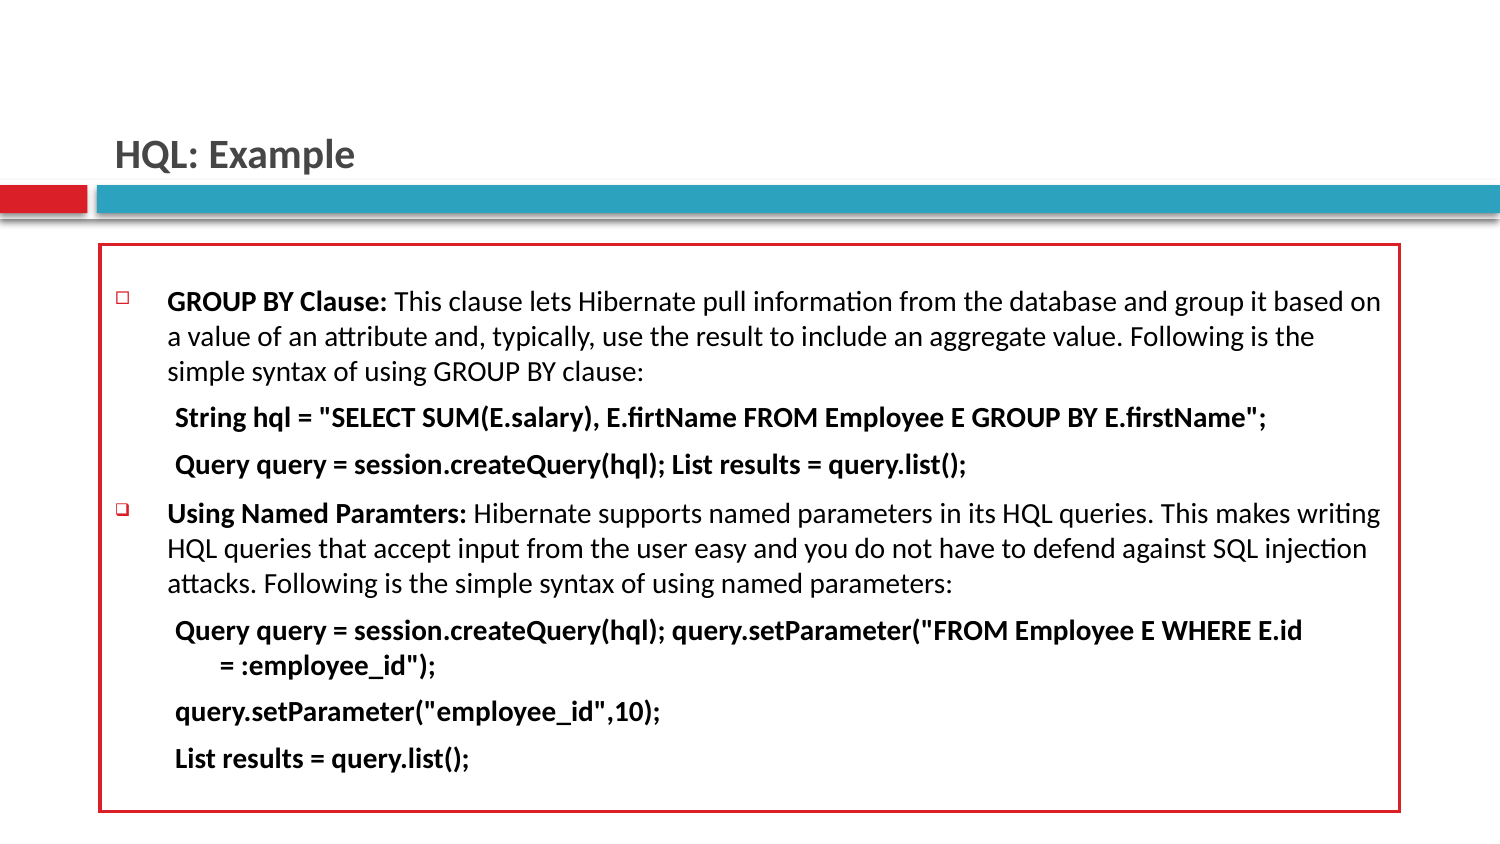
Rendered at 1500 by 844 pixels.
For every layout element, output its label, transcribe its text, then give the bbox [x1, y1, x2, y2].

title HQL: Example [99, 18, 1500, 185]
list GROUP BY Clause: This clause lets Hibernate pull information from the database and group it based on a value of an attribute and, typically, use the result to include an aggregate value. Following is the simple syntax of using GROUP BY clause: String hql = "SELECT SUM(E.salary), E.firtName FROM Employee E GROUP BY E.firstName"; Query query = session.createQuery(hql); List results = query.list(); Using Named Paramters: Hibernate supports named parameters in its HQL queries. This makes writing HQL queries that accept input from the user easy and you do not have to defend against SQL injection attacks. Following is the simple syntax of using named parameters: Query query = session.createQuery(hql); query.setParameter("FROM Employee E WHERE E.id = :employee_id"); query.setParameter("employee_id",10); List results = query.list(); [98, 243, 1401, 813]
